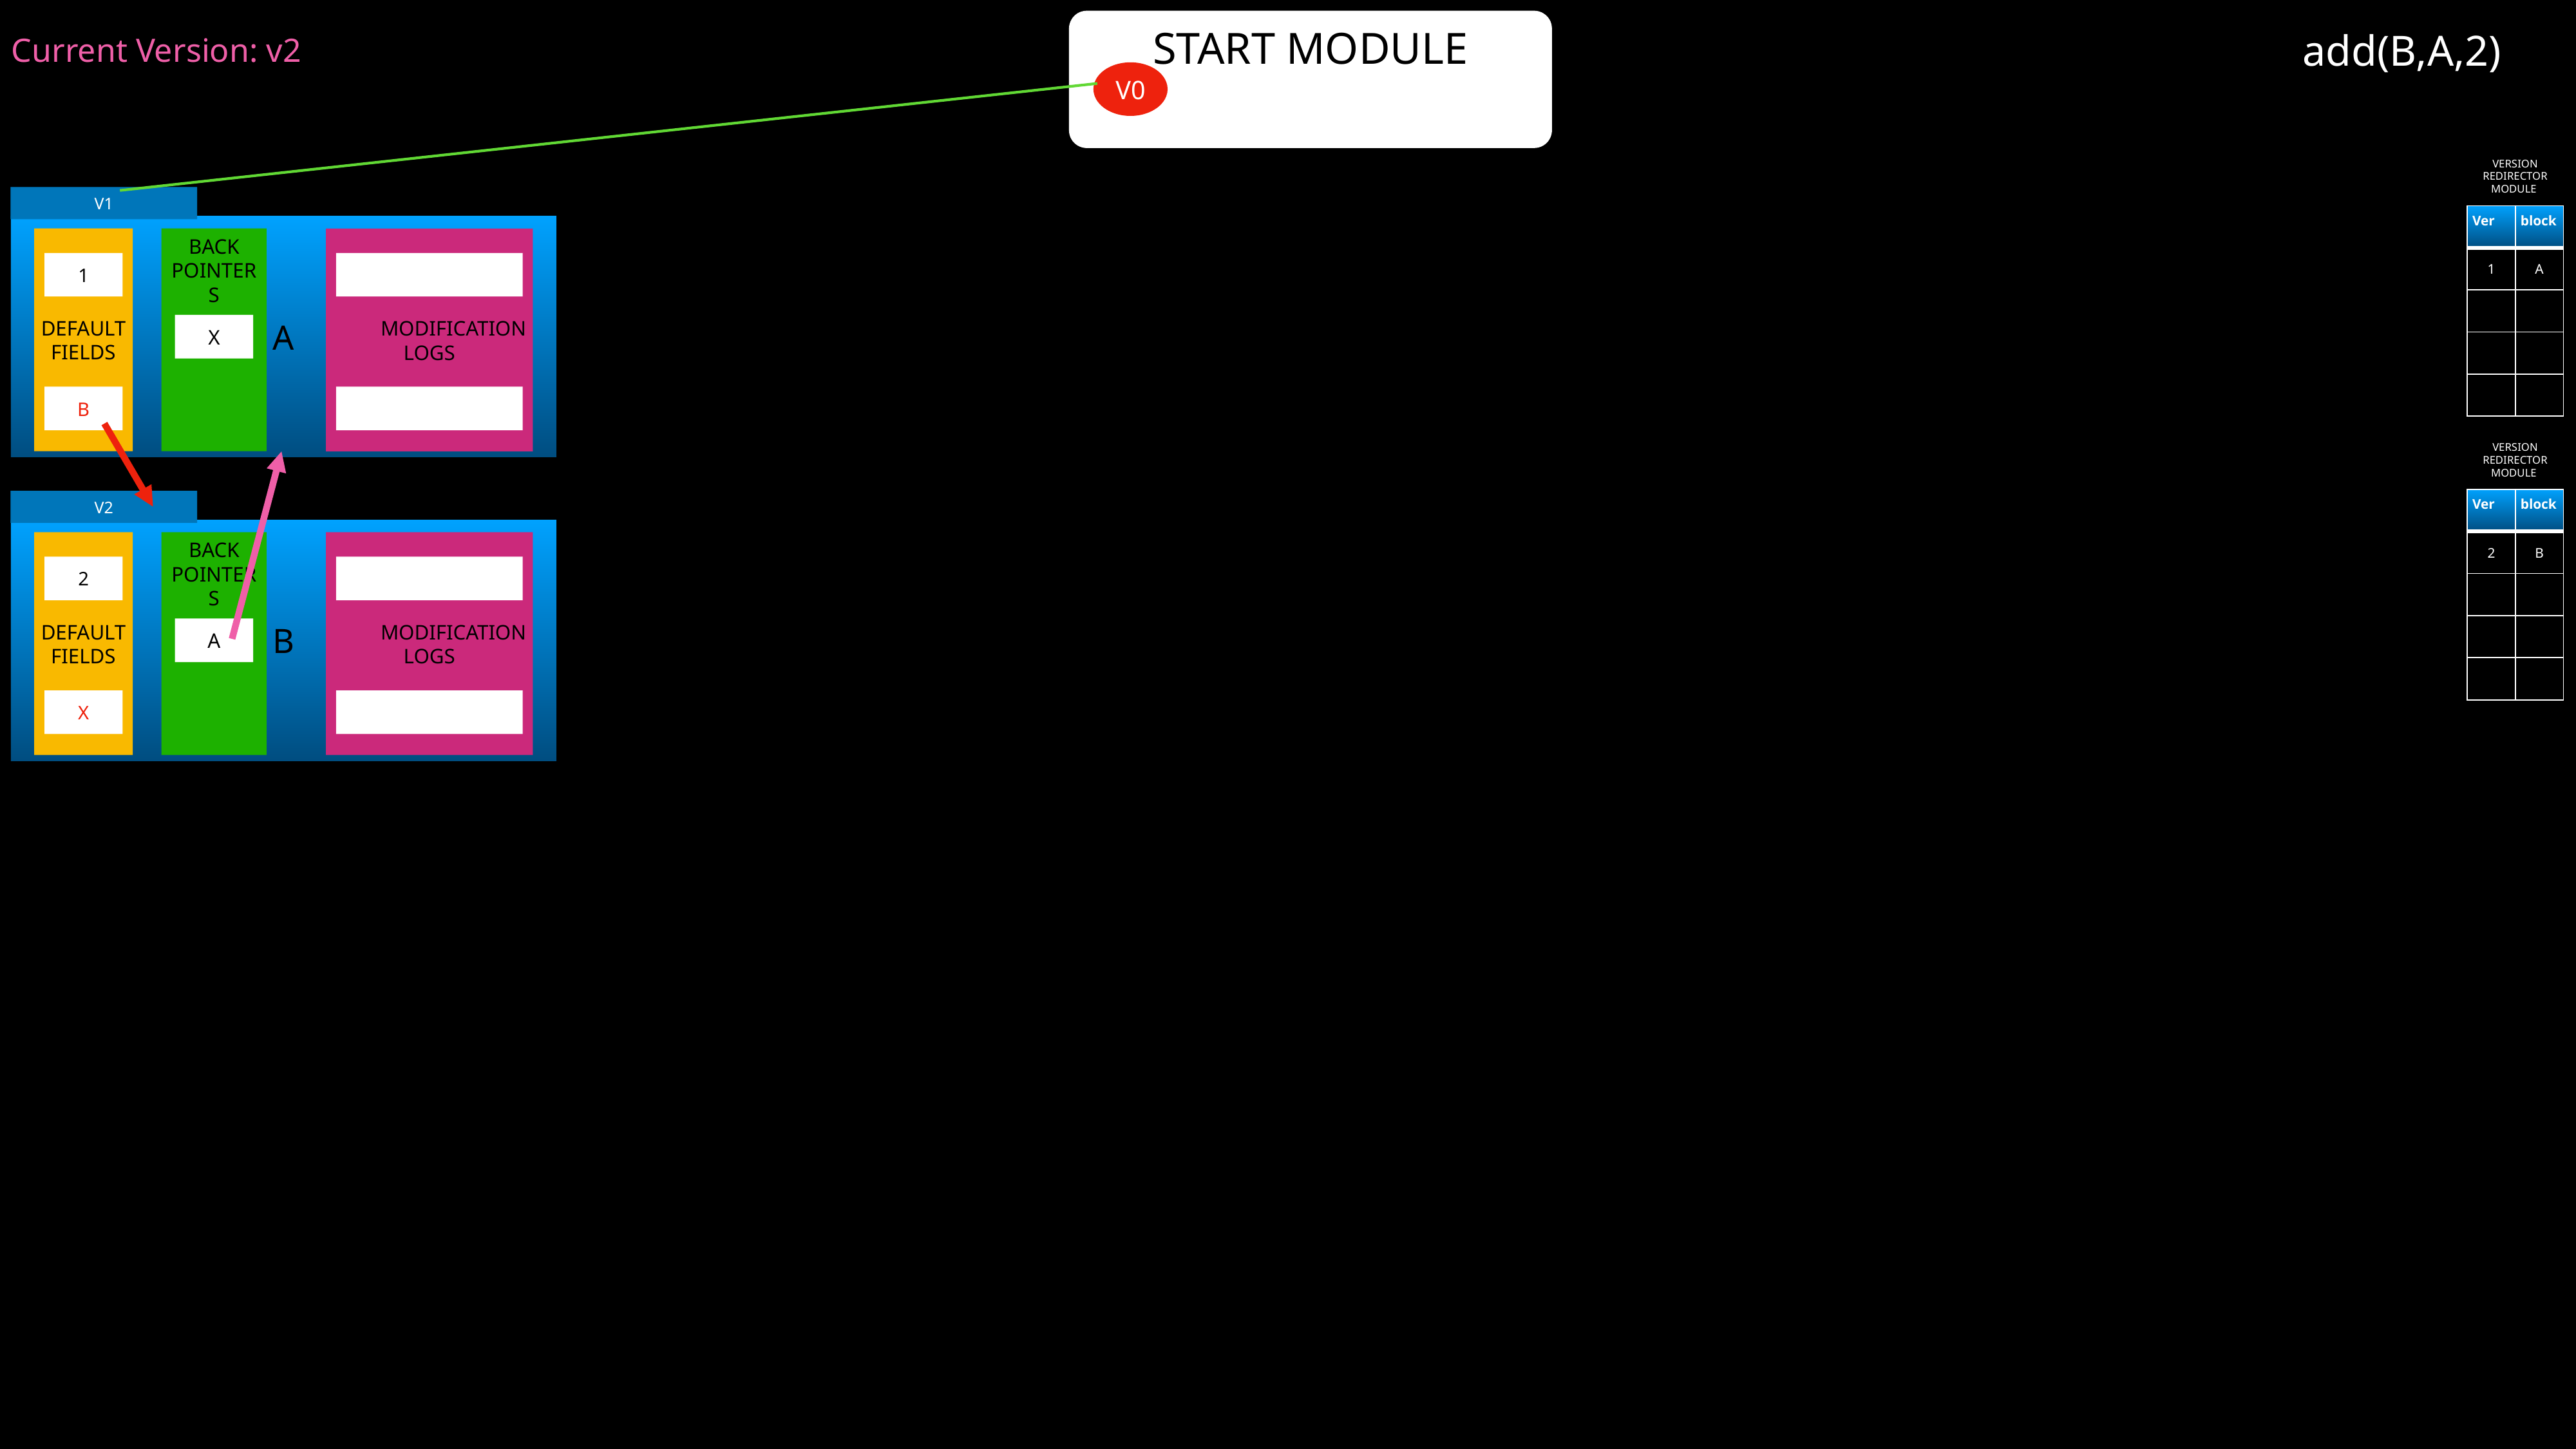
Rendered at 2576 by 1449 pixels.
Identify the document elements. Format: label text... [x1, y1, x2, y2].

table_cell 2 [2468, 533, 2515, 573]
table_header Ver [2468, 206, 2515, 246]
table_cell [2516, 375, 2563, 415]
text_box Current Version: v2 [6, 24, 307, 74]
text_box [271, 457, 283, 490]
text_box VERSION REDIRECTOR MODULE [2401, 151, 2576, 201]
text_box add(B,A,2) [2297, 19, 2507, 80]
table_cell [2468, 574, 2515, 615]
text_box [10, 187, 557, 457]
table_cell 1 [2468, 250, 2515, 289]
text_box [1068, 10, 1553, 149]
table_cell A [2516, 250, 2563, 289]
table_cell [2468, 658, 2515, 699]
table_cell [2468, 616, 2515, 657]
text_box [10, 490, 557, 761]
text_box VERSION REDIRECTOR MODULE [2401, 435, 2576, 484]
table_cell [2468, 332, 2515, 374]
table_cell [2516, 616, 2563, 657]
table_cell [2468, 375, 2515, 415]
table_cell [2516, 332, 2563, 374]
table_header Ver [2468, 490, 2515, 529]
table_header block [2516, 206, 2563, 246]
table_cell [2516, 658, 2563, 699]
table_cell [2516, 290, 2563, 332]
table_cell B [2516, 533, 2563, 573]
table_cell [2468, 290, 2515, 332]
table_cell [2516, 574, 2563, 615]
table_header block [2516, 490, 2563, 529]
